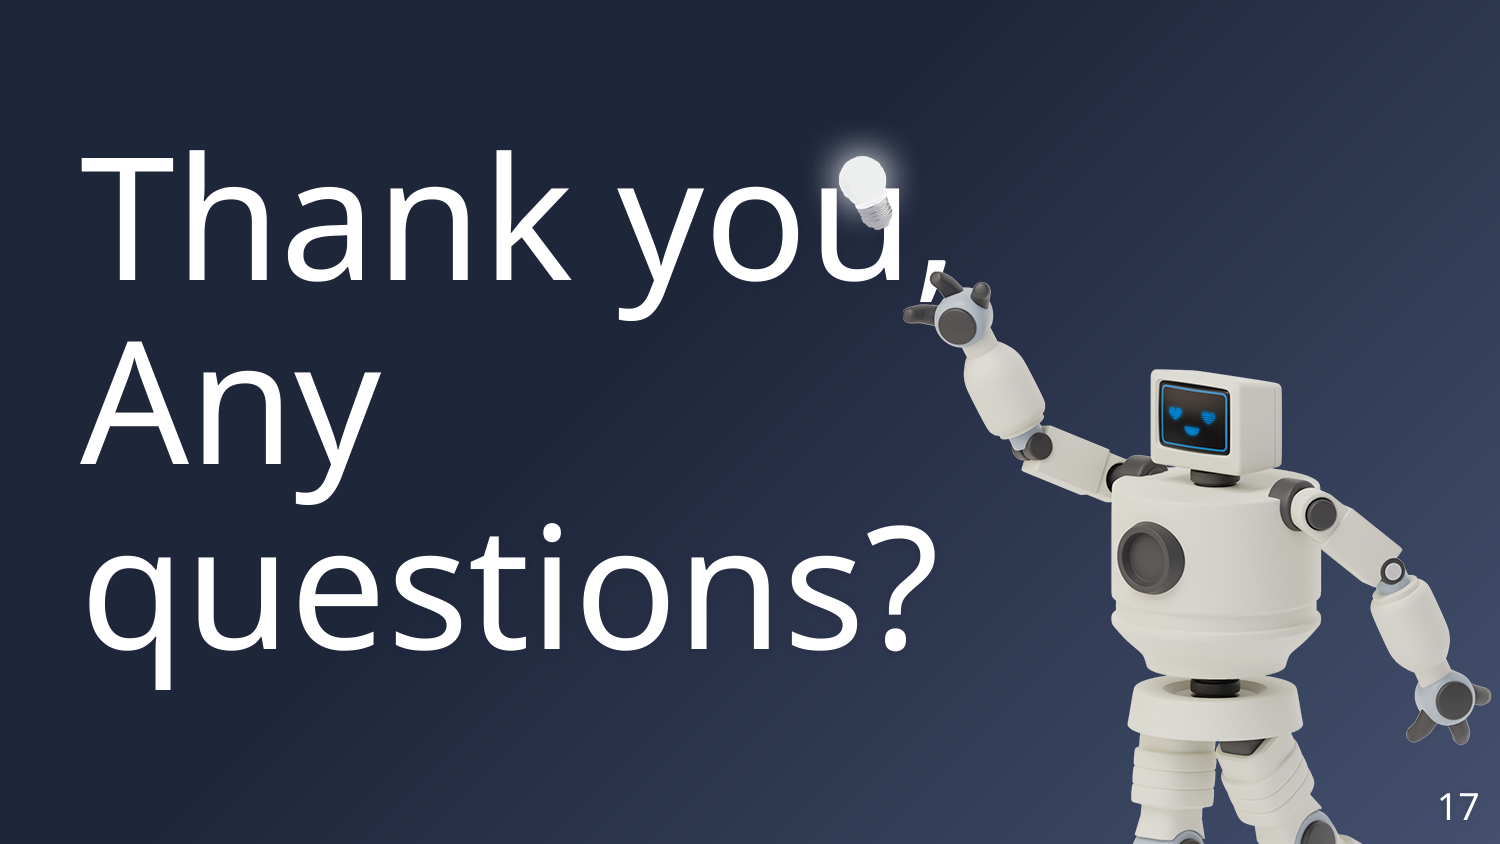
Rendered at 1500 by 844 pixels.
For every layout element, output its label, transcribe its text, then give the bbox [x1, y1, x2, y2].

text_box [902, 270, 1492, 844]
picture [800, 118, 923, 241]
title Thank you, Any questions? [80, 73, 1125, 745]
